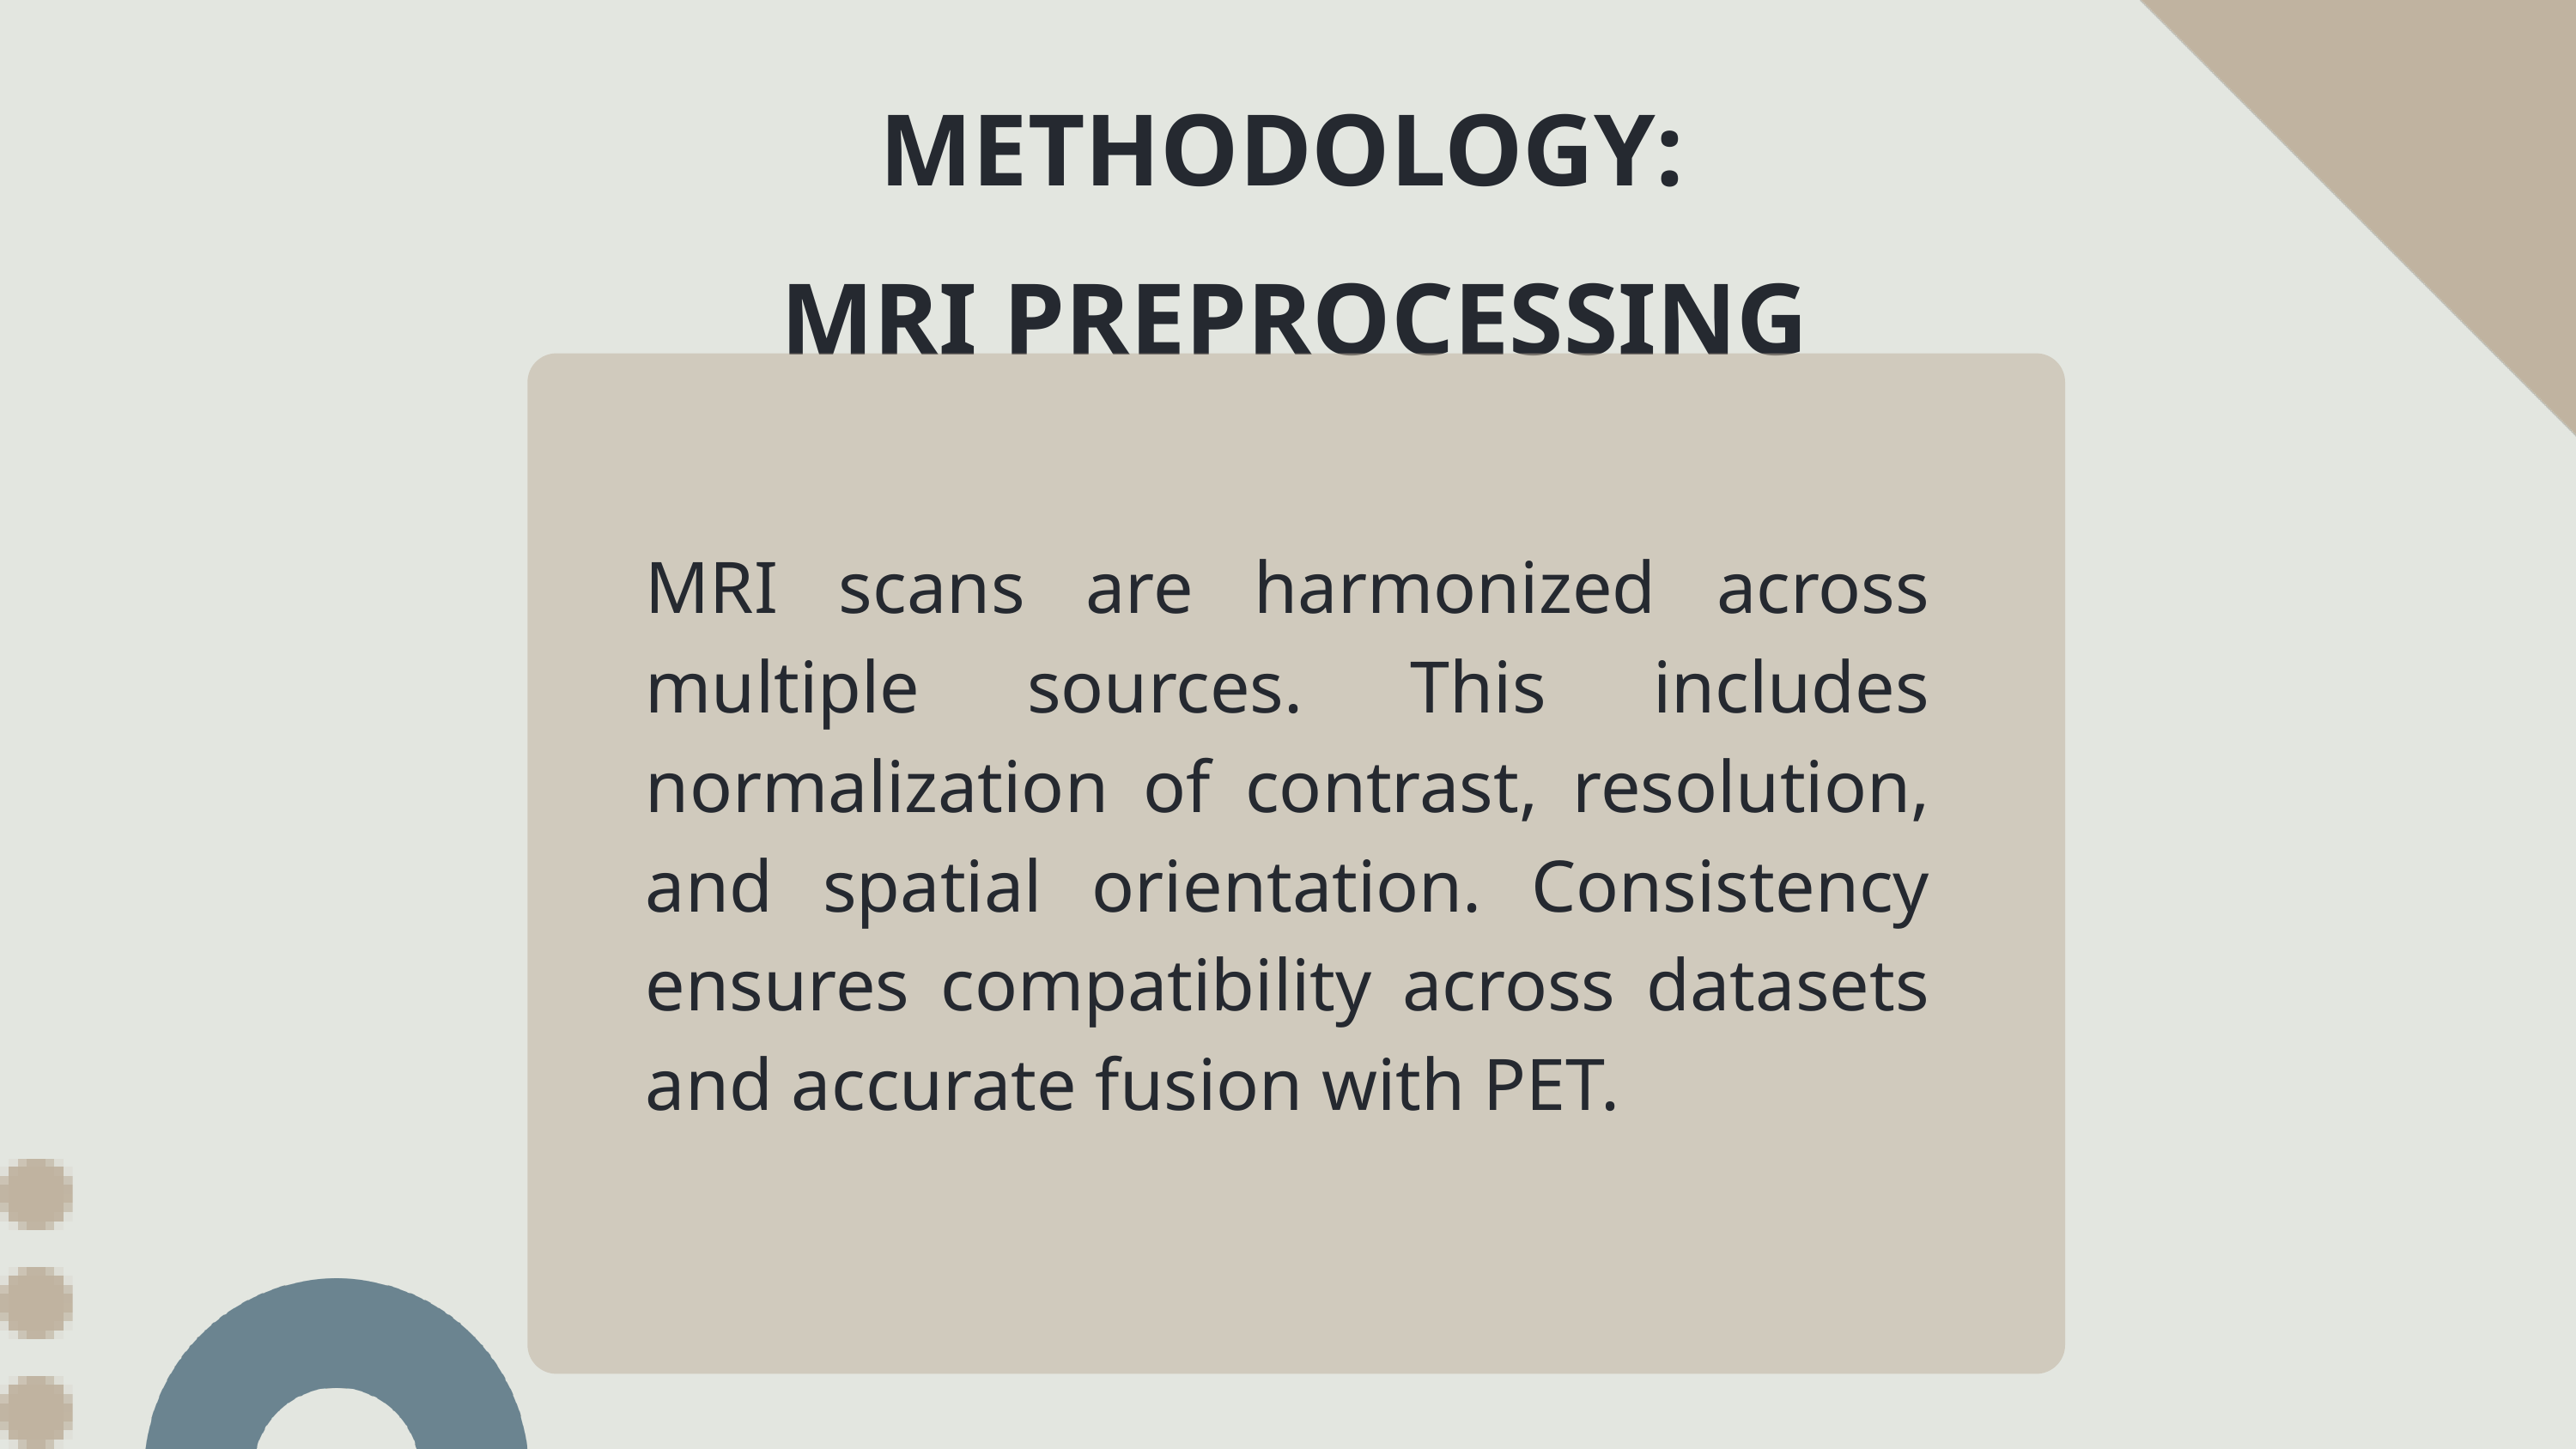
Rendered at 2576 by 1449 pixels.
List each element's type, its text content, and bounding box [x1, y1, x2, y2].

text_box [2065, 0, 2576, 505]
text_box METHODOLOGY: MRI PREPROCESSING [336, 126, 2065, 375]
text_box [0, 1159, 73, 1449]
text_box [144, 1278, 528, 1449]
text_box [527, 353, 2066, 1374]
